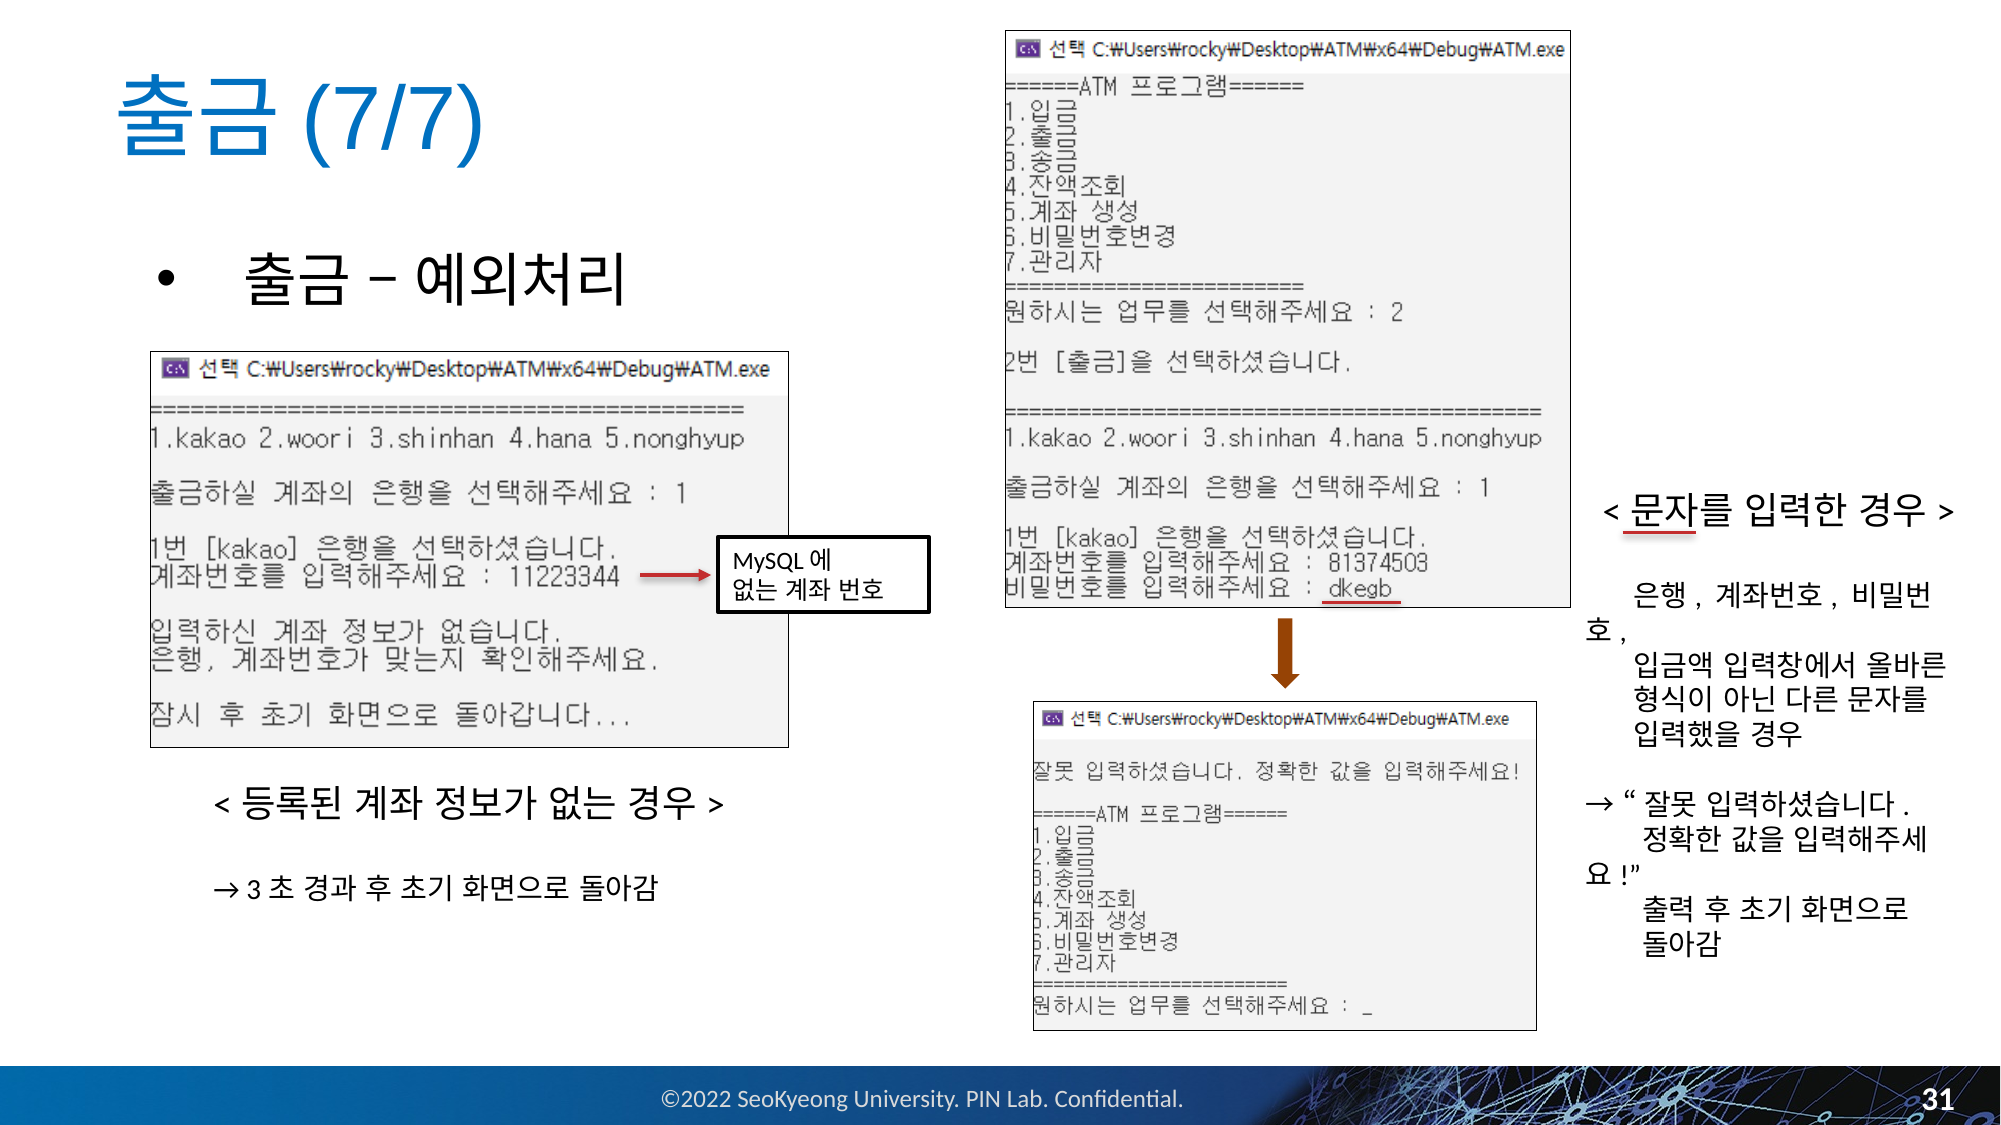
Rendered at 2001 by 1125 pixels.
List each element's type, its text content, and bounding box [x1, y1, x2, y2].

slide_number 31 [1519, 1067, 1970, 1125]
text_box <문자를 입력한 경우> 은행, 계좌번호, 비밀번호, 입금액 입력창에서 올바른 형식이 아닌 다른 문자를 입력했을 경우 → “잘못 입력하셨습니다. 정확한 값을 입력해주세요!” 출력 후 초기 화면으로 돌아감 [1570, 479, 1984, 969]
text_box MySQL에 없는 계좌 번호 [793, 535, 931, 614]
text_box [1270, 618, 1300, 689]
picture [0, 1066, 2001, 1125]
text_box 출금(7/7) [99, 45, 872, 200]
picture [1033, 701, 1538, 1032]
text_box <등록된 계좌 정보가 없는 경우> → 3초 경과 후 초기 화면으로 돌아감 [198, 772, 740, 913]
text_box 출금 – 예외처리 [141, 235, 999, 343]
picture [149, 351, 789, 748]
picture [1004, 30, 1572, 608]
